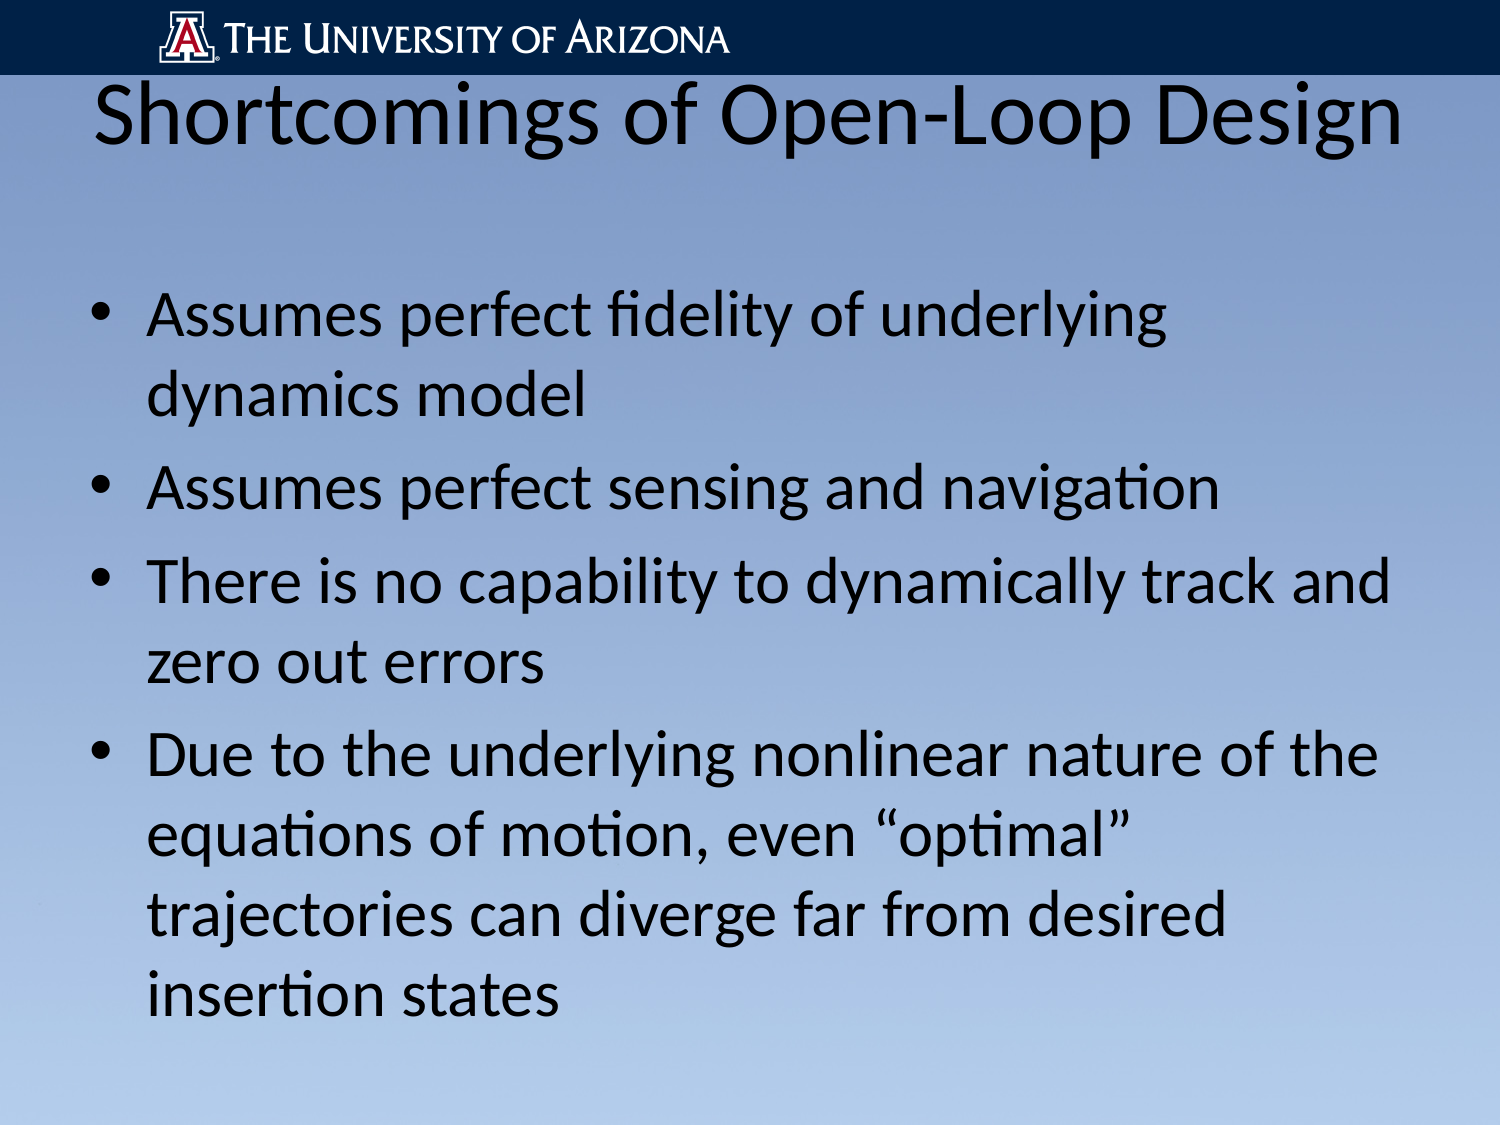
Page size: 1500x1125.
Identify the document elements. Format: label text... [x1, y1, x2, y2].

picture [0, 0, 1500, 1125]
title Shortcomings of Open-Loop Design [75, 45, 1425, 233]
list Assumes perfect fidelity of underlying dynamics model Assumes perfect sensing and navigation There is no capability to dynamically track and zero out errors Due to the underlying nonlinear nature of the equations of motion, even “optimal” trajectories can diverge far from desired insertion states [75, 262, 1425, 1005]
